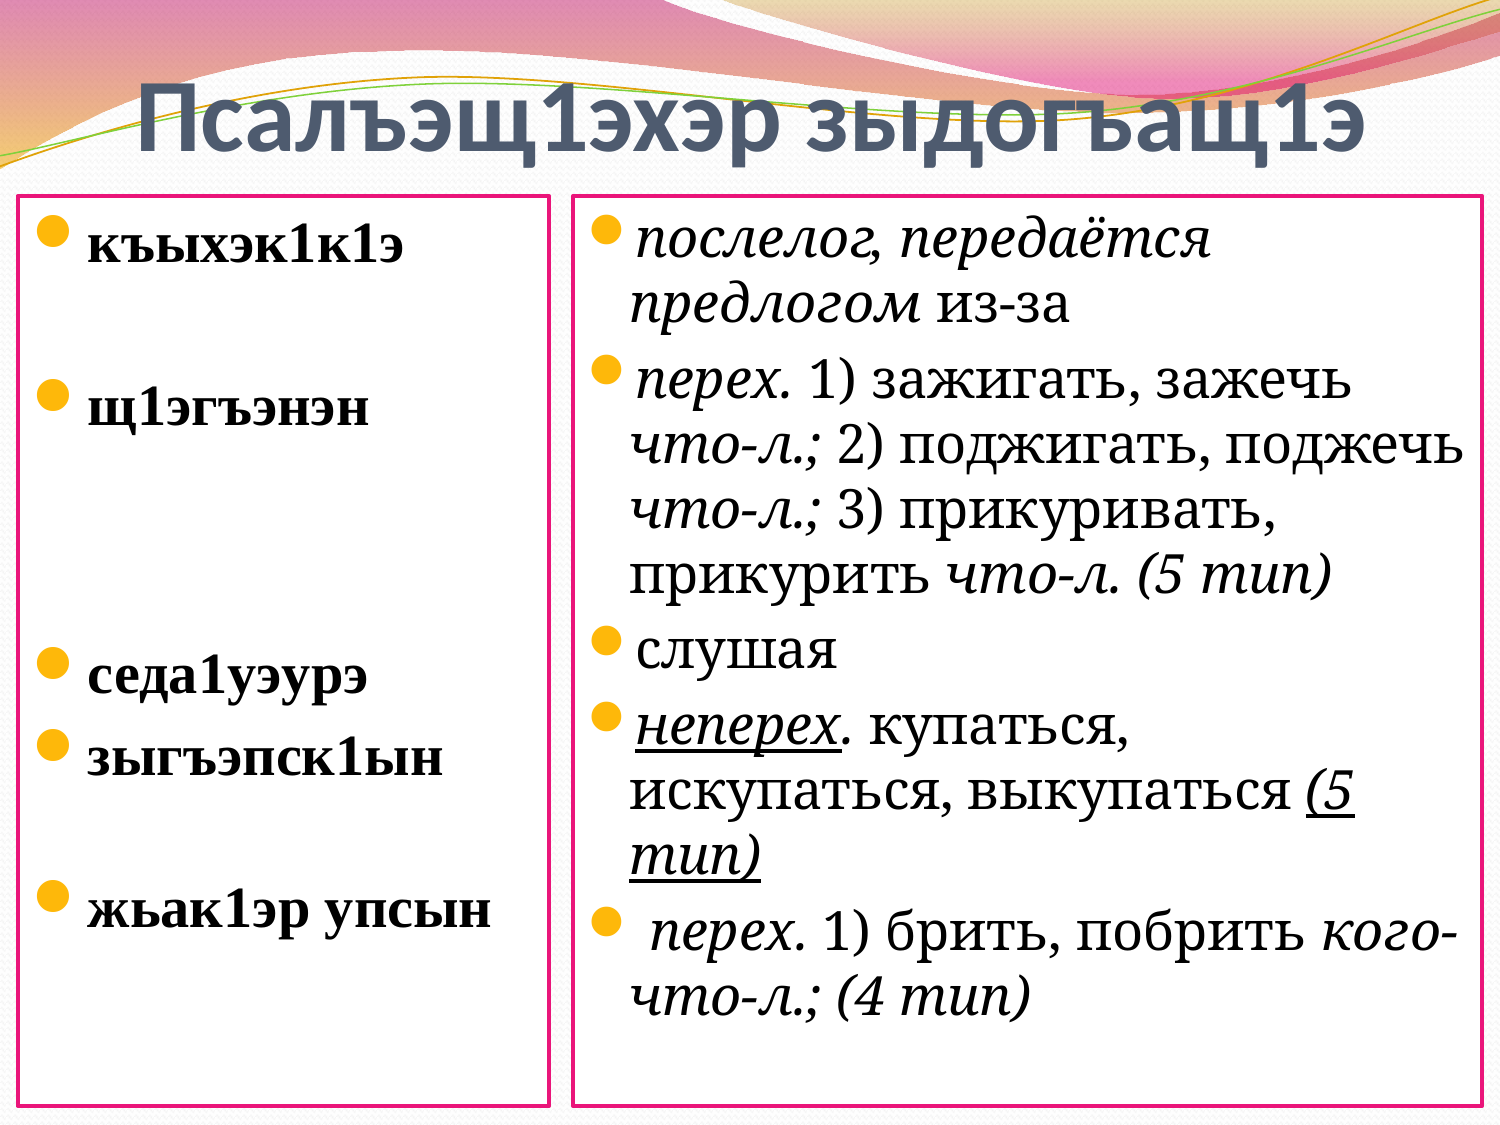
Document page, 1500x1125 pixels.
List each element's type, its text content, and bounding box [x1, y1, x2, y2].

list послелог, передаётся предлогом из-за перех. 1) зажигать, зажечь что-л.; 2) поджигать, поджечь что-л.; 3) прикуривать, прикурить что-л. (5 тип) слушая неперех. купаться, искупаться, выкупаться (5 тип) перех. 1) брить, побрить кого-что-л.; (4 тип) [571, 194, 1484, 1108]
title Псалъэщ1эхэр зыдогъащ1э [76, 30, 1427, 173]
list къыхэк1к1э щ1эгъэнэн седа1уэурэ зыгъэпск1ын жьак1эр упсын [16, 194, 551, 1108]
